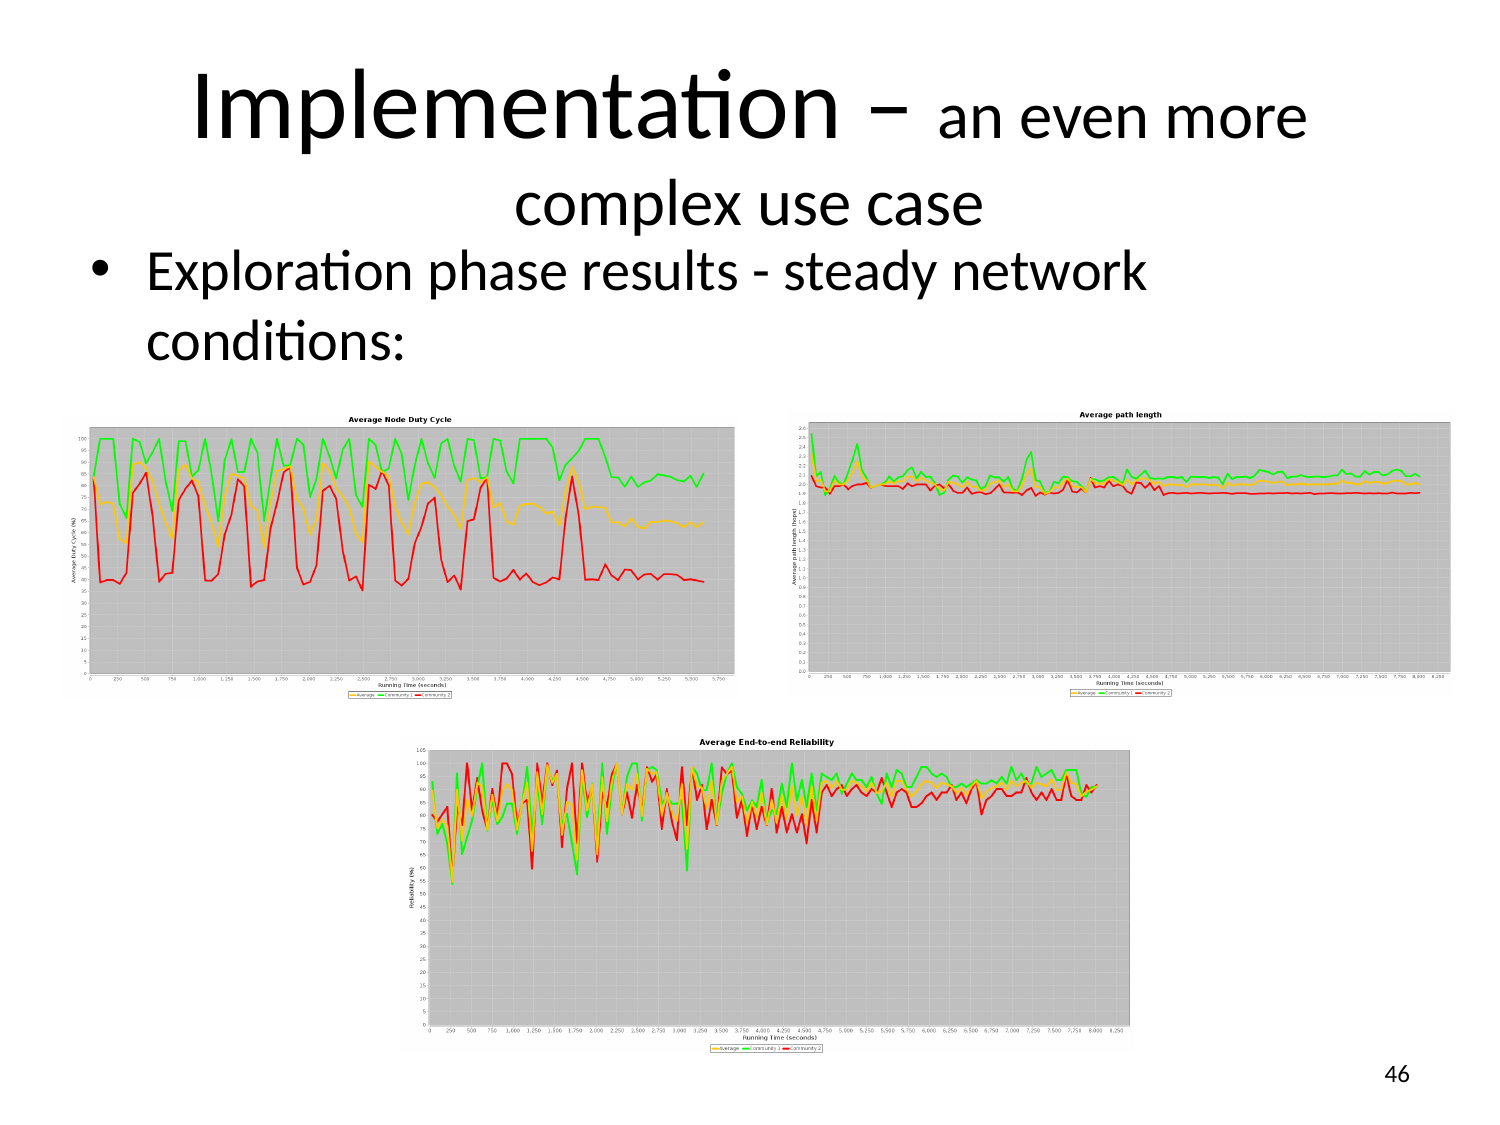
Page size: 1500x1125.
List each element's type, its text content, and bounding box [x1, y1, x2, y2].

title Implementation – an even more complex use case [75, 45, 1425, 224]
slide_number 46 [1074, 1042, 1425, 1103]
picture [62, 415, 738, 699]
picture [399, 737, 1135, 1053]
picture [787, 410, 1454, 697]
list Exploration phase results - steady network conditions: [75, 224, 1425, 968]
